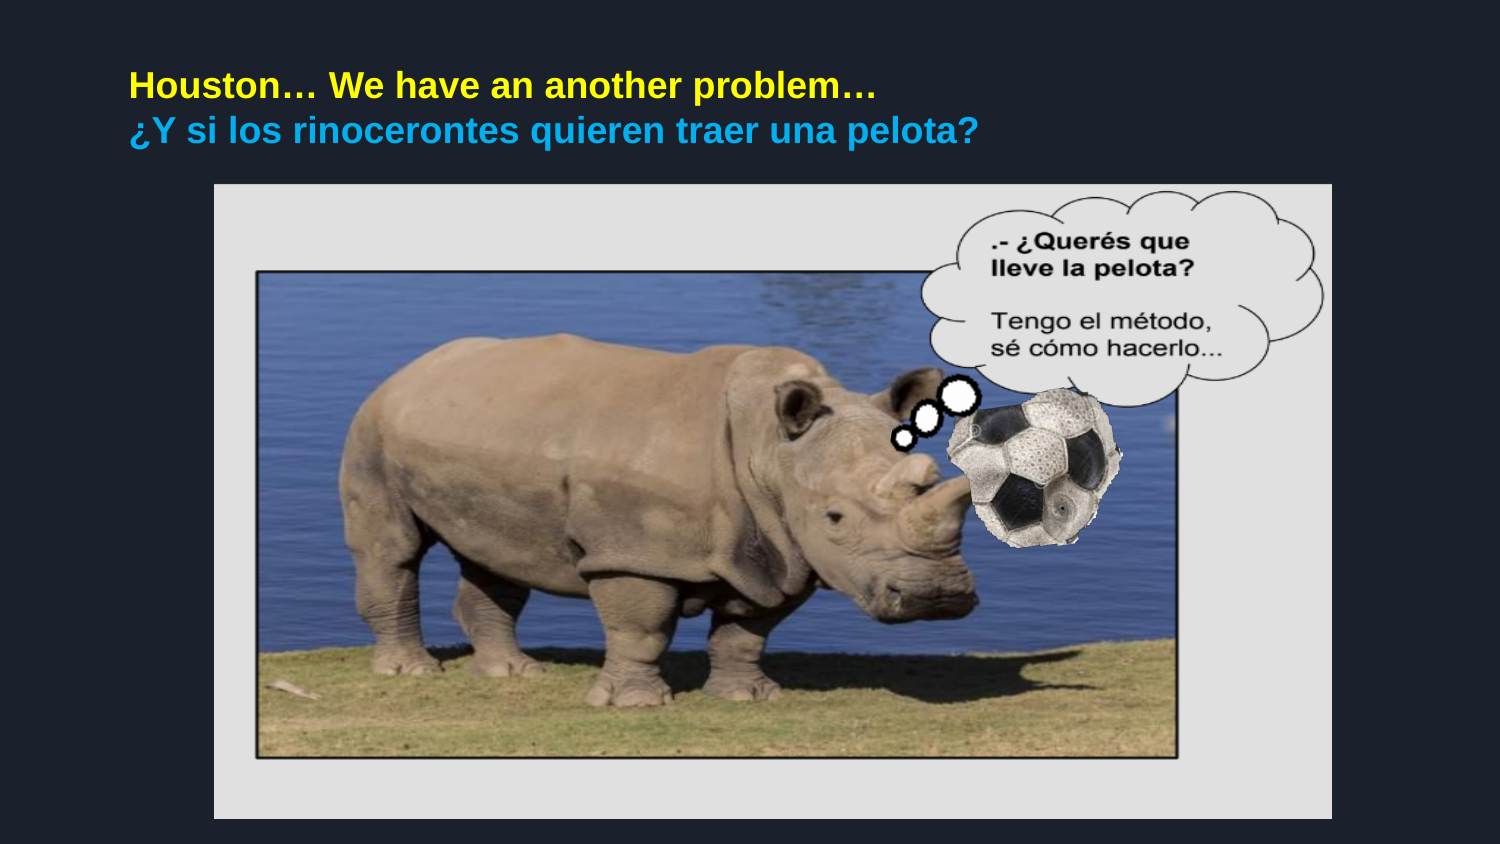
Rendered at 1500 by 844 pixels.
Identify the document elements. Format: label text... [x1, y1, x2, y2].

text_box Houston… We have an another problem… ¿Y si los rinocerontes quieren traer una pelota? [113, 53, 1387, 158]
picture [214, 182, 1332, 819]
